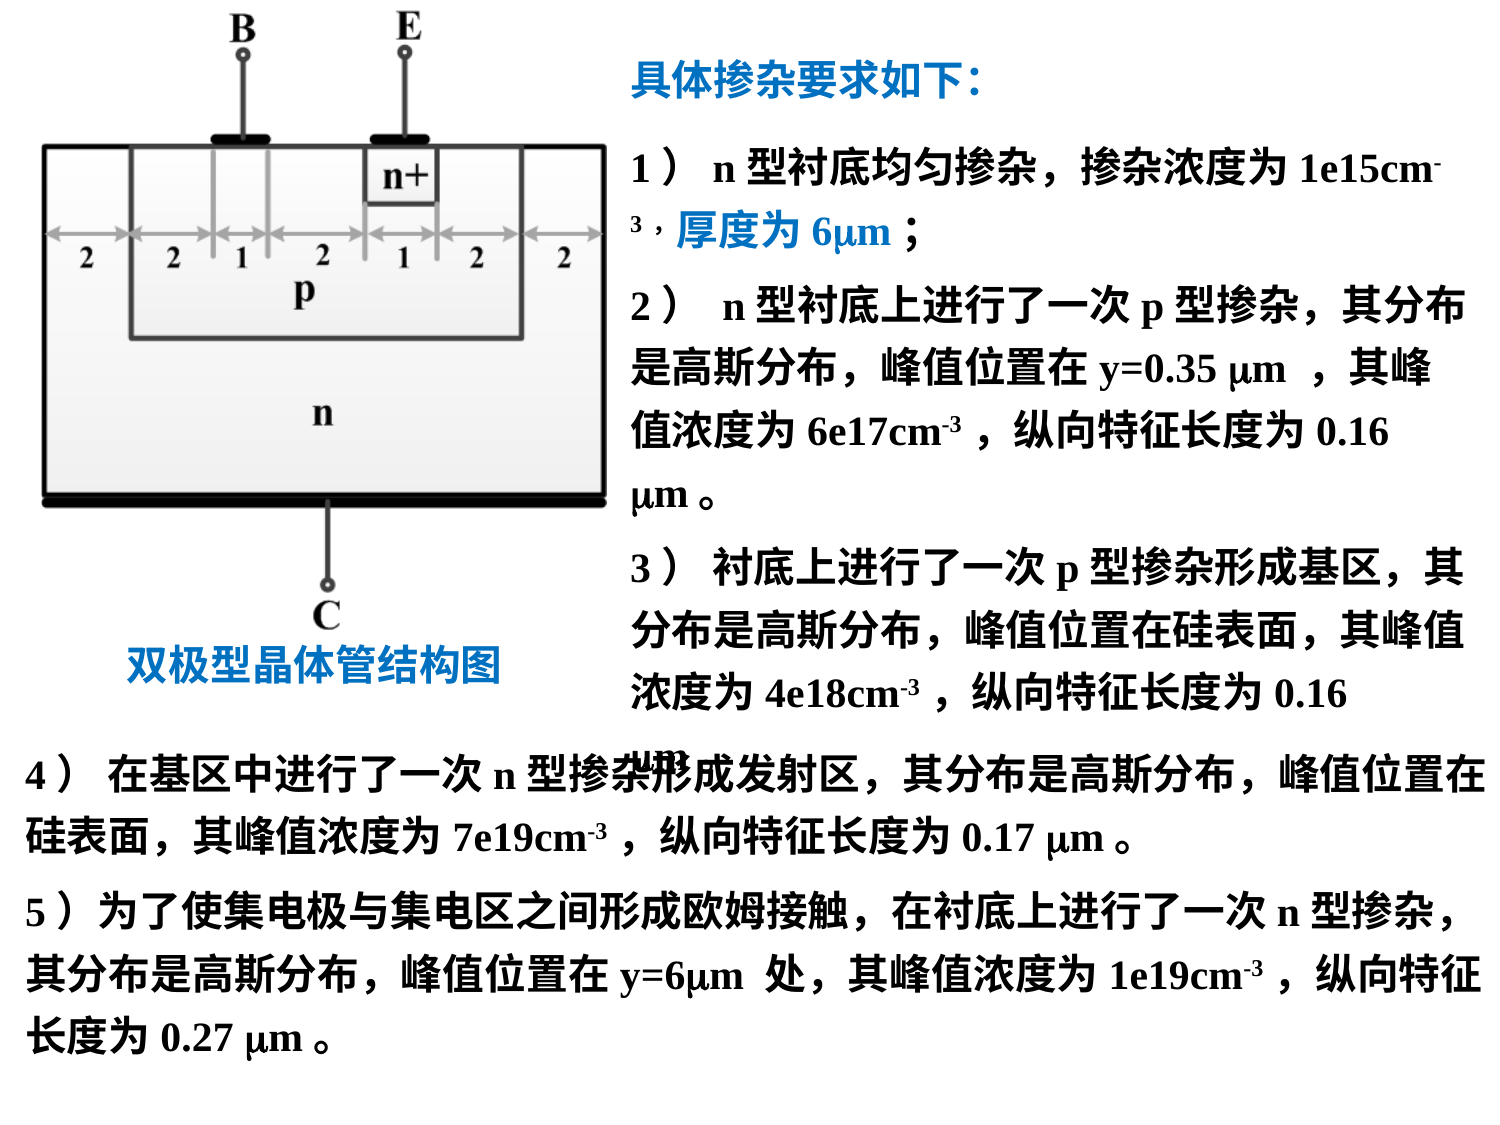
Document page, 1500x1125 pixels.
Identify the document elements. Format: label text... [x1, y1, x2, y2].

text_box 具体掺杂要求如下： 1）n型衬底均匀掺杂，掺杂浓度为1e15cm-3，厚度为6m； 2） n型衬底上进行了一次p型掺杂，其分布是高斯分布，峰值位置在y=0.35 m ，其峰值浓度为6e17cm-3，纵向特征长度为0.16 m。 3） 衬底上进行了一次p型掺杂形成基区，其分布是高斯分布，峰值位置在硅表面，其峰值浓度为4e18cm-3，纵向特征长度为0.16 m。 [615, 21, 1484, 786]
text_box 双极型晶体管结构图 [112, 642, 550, 696]
text_box 4） 在基区中进行了一次n型掺杂形成发射区，其分布是高斯分布，峰值位置在硅表面，其峰值浓度为7e19cm-3，纵向特征长度为0.17 m。 5）为了使集电极与集电区之间形成欧姆接触，在衬底上进行了一次n型掺杂，其分布是高斯分布，峰值位置在y=6m 处，其峰值浓度为1e19cm-3，纵向特征长度为0.27 m。 [10, 727, 1500, 1125]
picture [41, 1, 608, 634]
